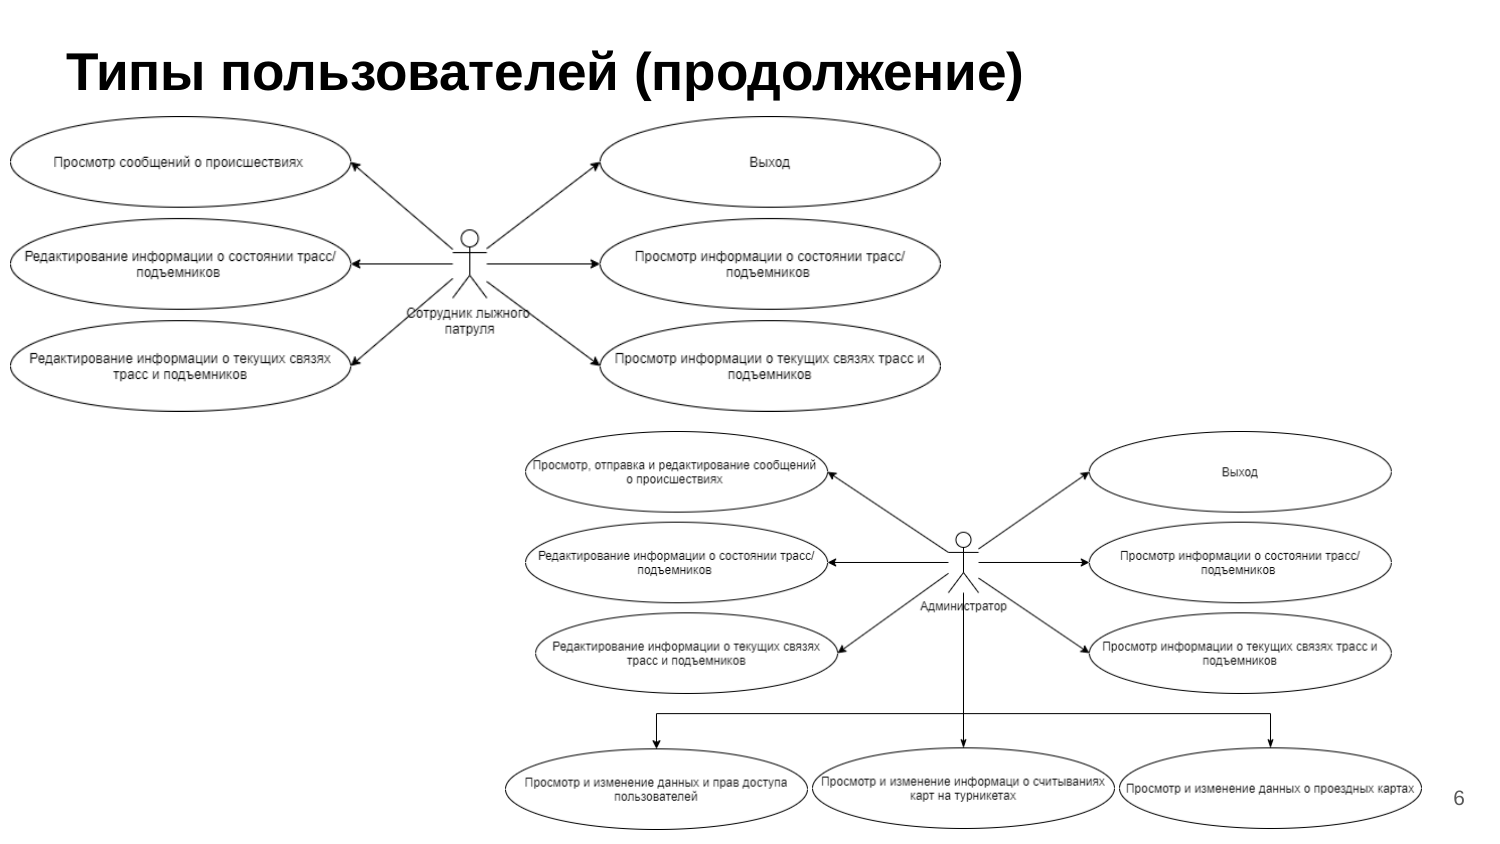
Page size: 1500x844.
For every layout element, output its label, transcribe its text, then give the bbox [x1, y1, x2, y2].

title Типы пользователей (продолжение) [51, 22, 1449, 117]
picture [504, 430, 1422, 830]
picture [10, 116, 941, 413]
slide_number ‹#› [1427, 764, 1480, 830]
